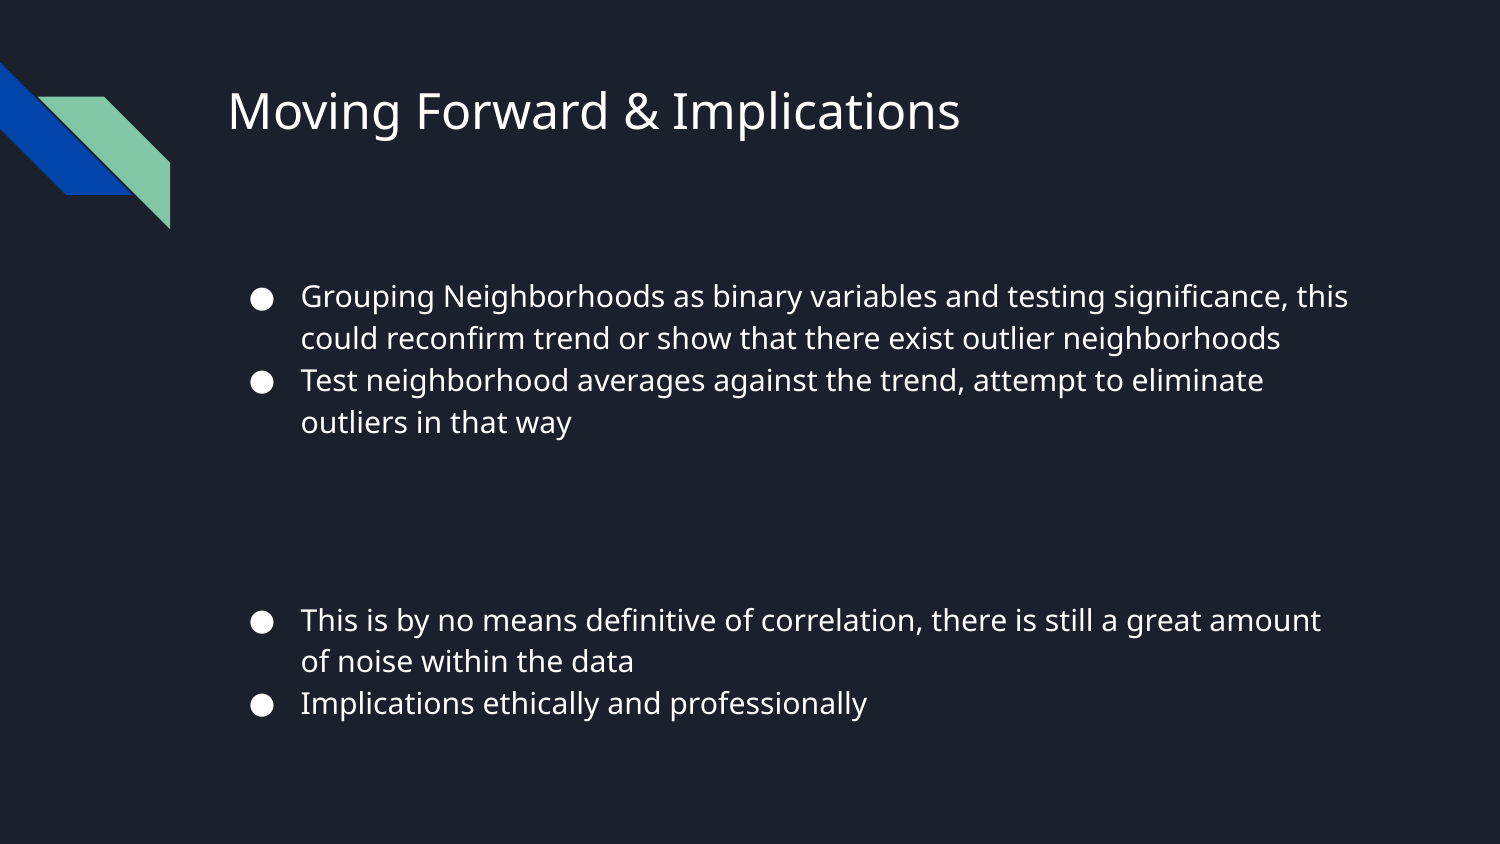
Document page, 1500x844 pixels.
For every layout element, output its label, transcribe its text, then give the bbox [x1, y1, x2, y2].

title Moving Forward & Implications [212, 64, 1368, 215]
list Grouping Neighborhoods as binary variables and testing significance, this could reconfirm trend or show that there exist outlier neighborhoods Test neighborhood averages against the trend, attempt to eliminate outliers in that way This is by no means definitive of correlation, there is still a great amount of noise within the data Implications ethically and professionally [212, 257, 1368, 767]
